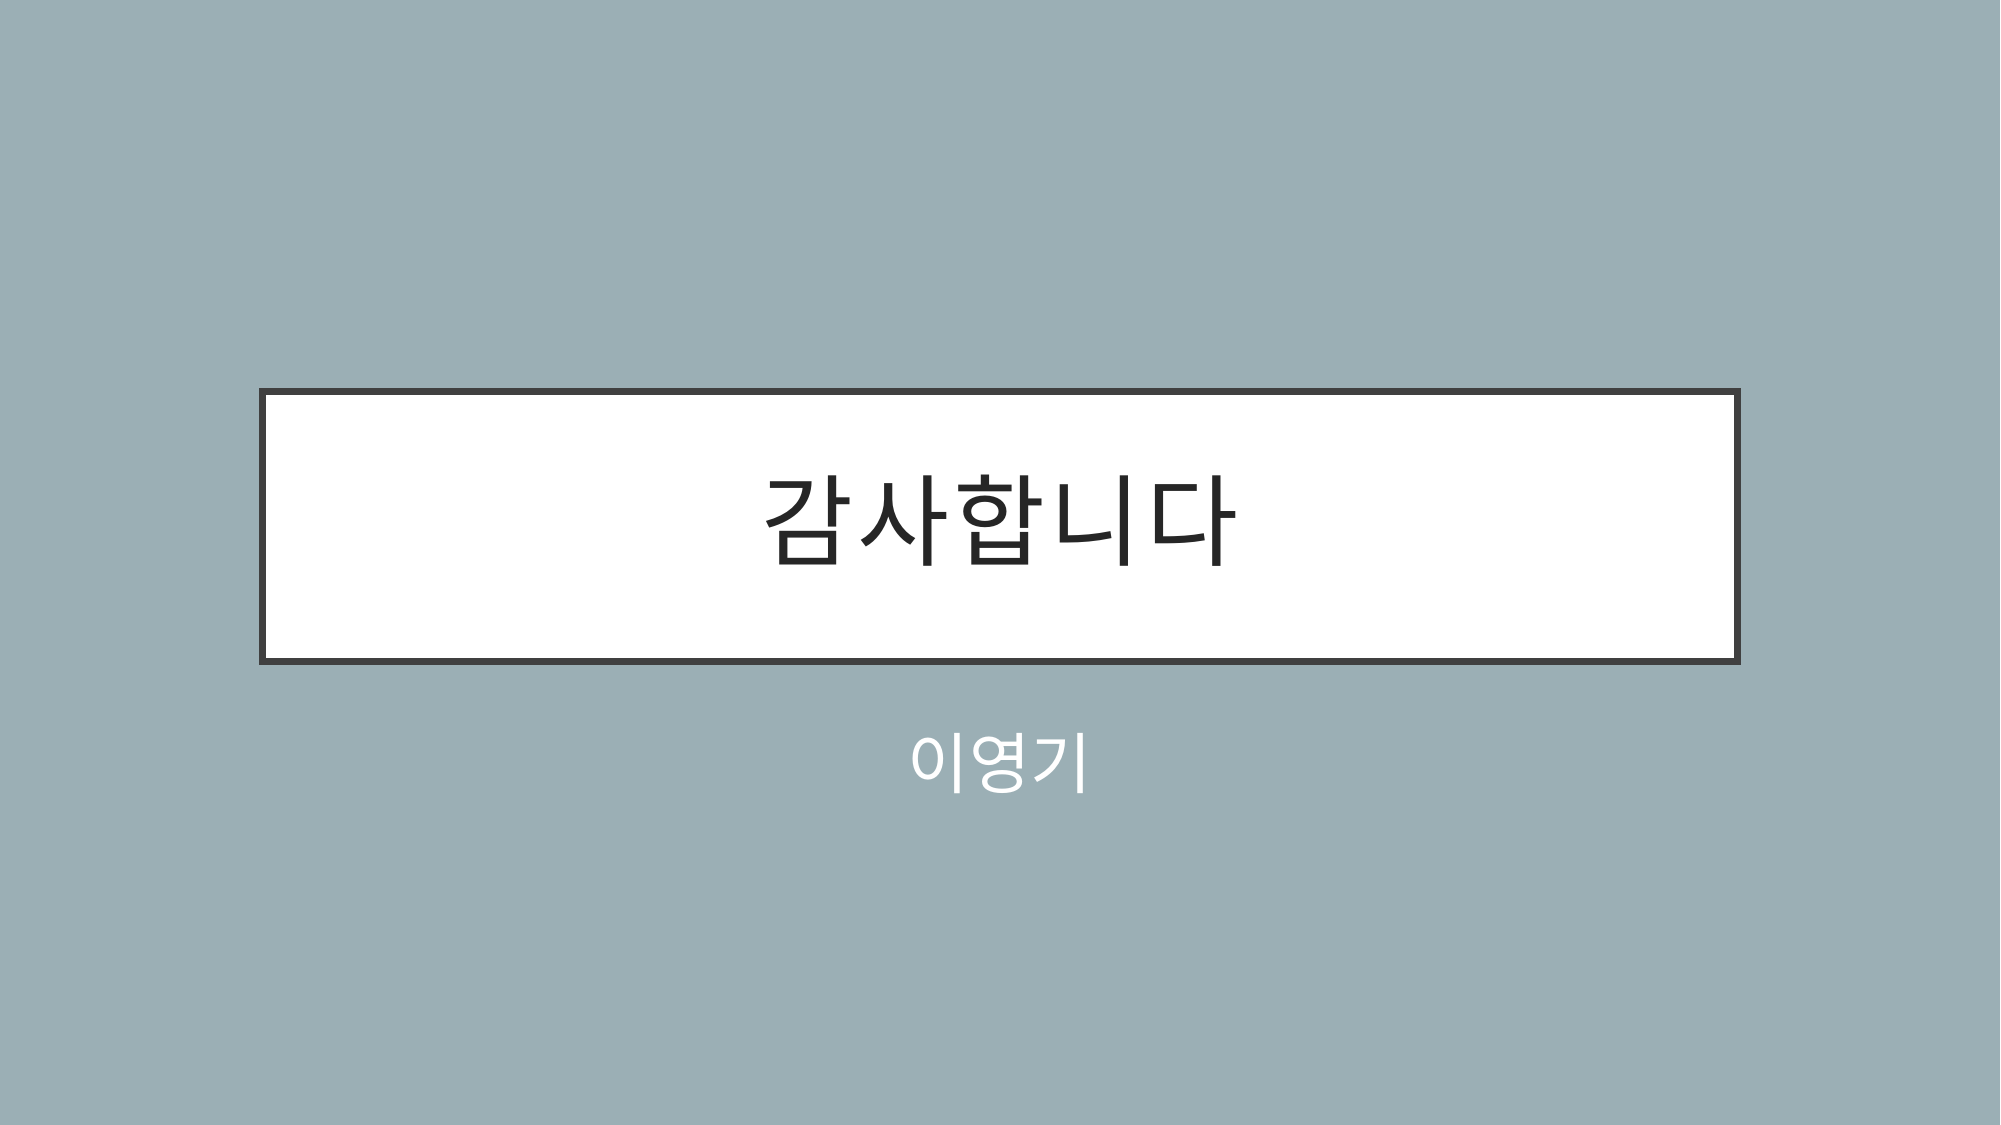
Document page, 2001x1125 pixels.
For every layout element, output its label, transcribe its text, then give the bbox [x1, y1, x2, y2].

title 감사합니다 [259, 388, 1741, 665]
subtitle 이영기 [442, 713, 1558, 918]
